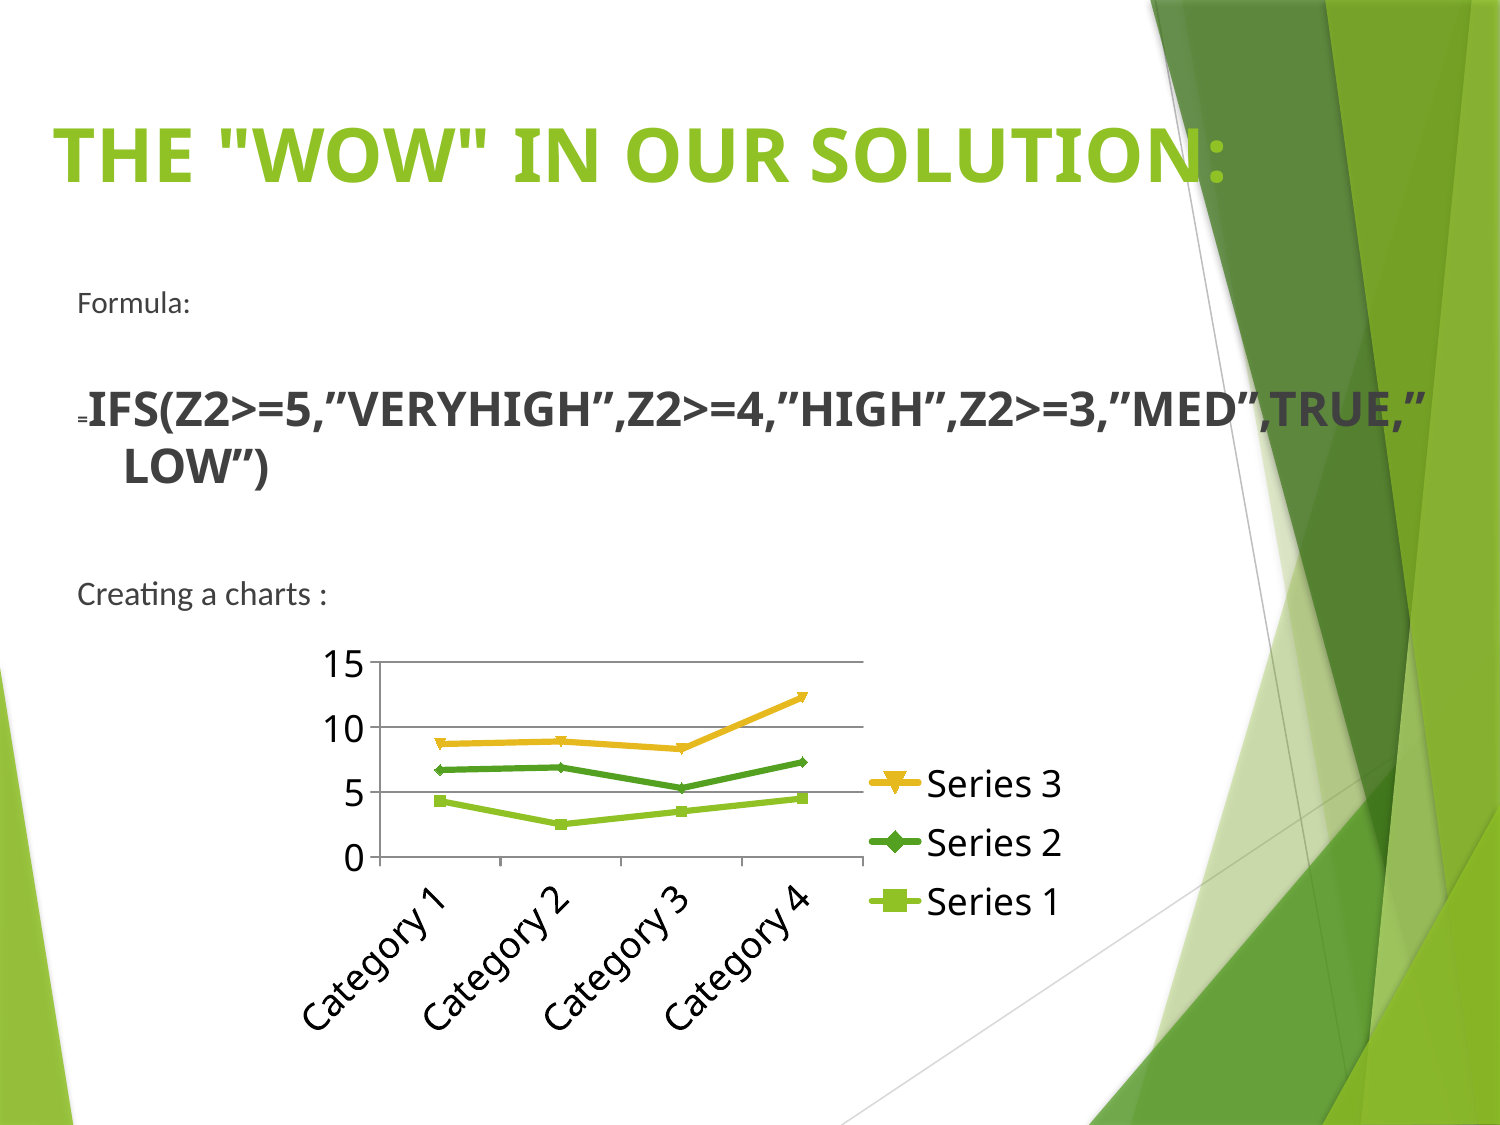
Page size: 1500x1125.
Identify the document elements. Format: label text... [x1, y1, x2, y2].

list Formula: =IFS(Z2>=5,”VERYHIGH”,Z2>=4,”HIGH”,Z2>=3,”MED”,TRUE,”LOW”) Creating a charts : [62, 275, 1463, 625]
chart [286, 624, 1088, 1059]
title THE "WOW" IN OUR SOLUTION: [37, 99, 1388, 288]
